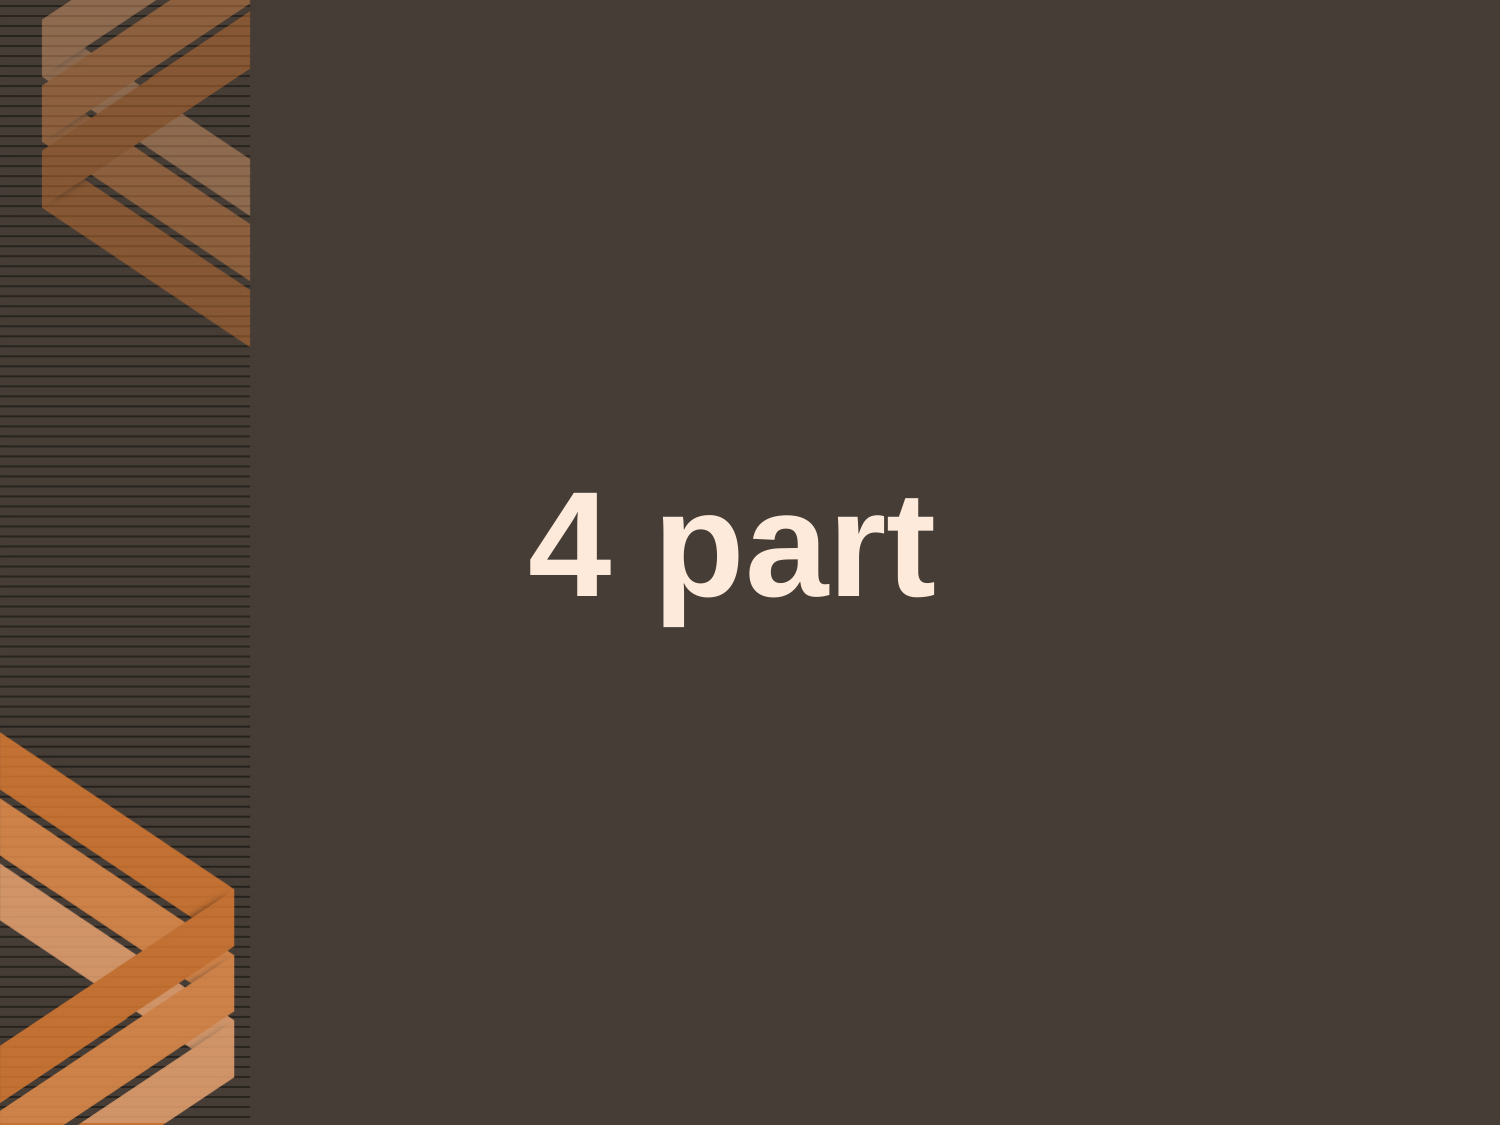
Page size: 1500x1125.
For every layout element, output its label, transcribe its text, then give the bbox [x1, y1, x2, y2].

picture [0, 0, 1500, 1125]
list 4 part [513, 444, 1105, 629]
